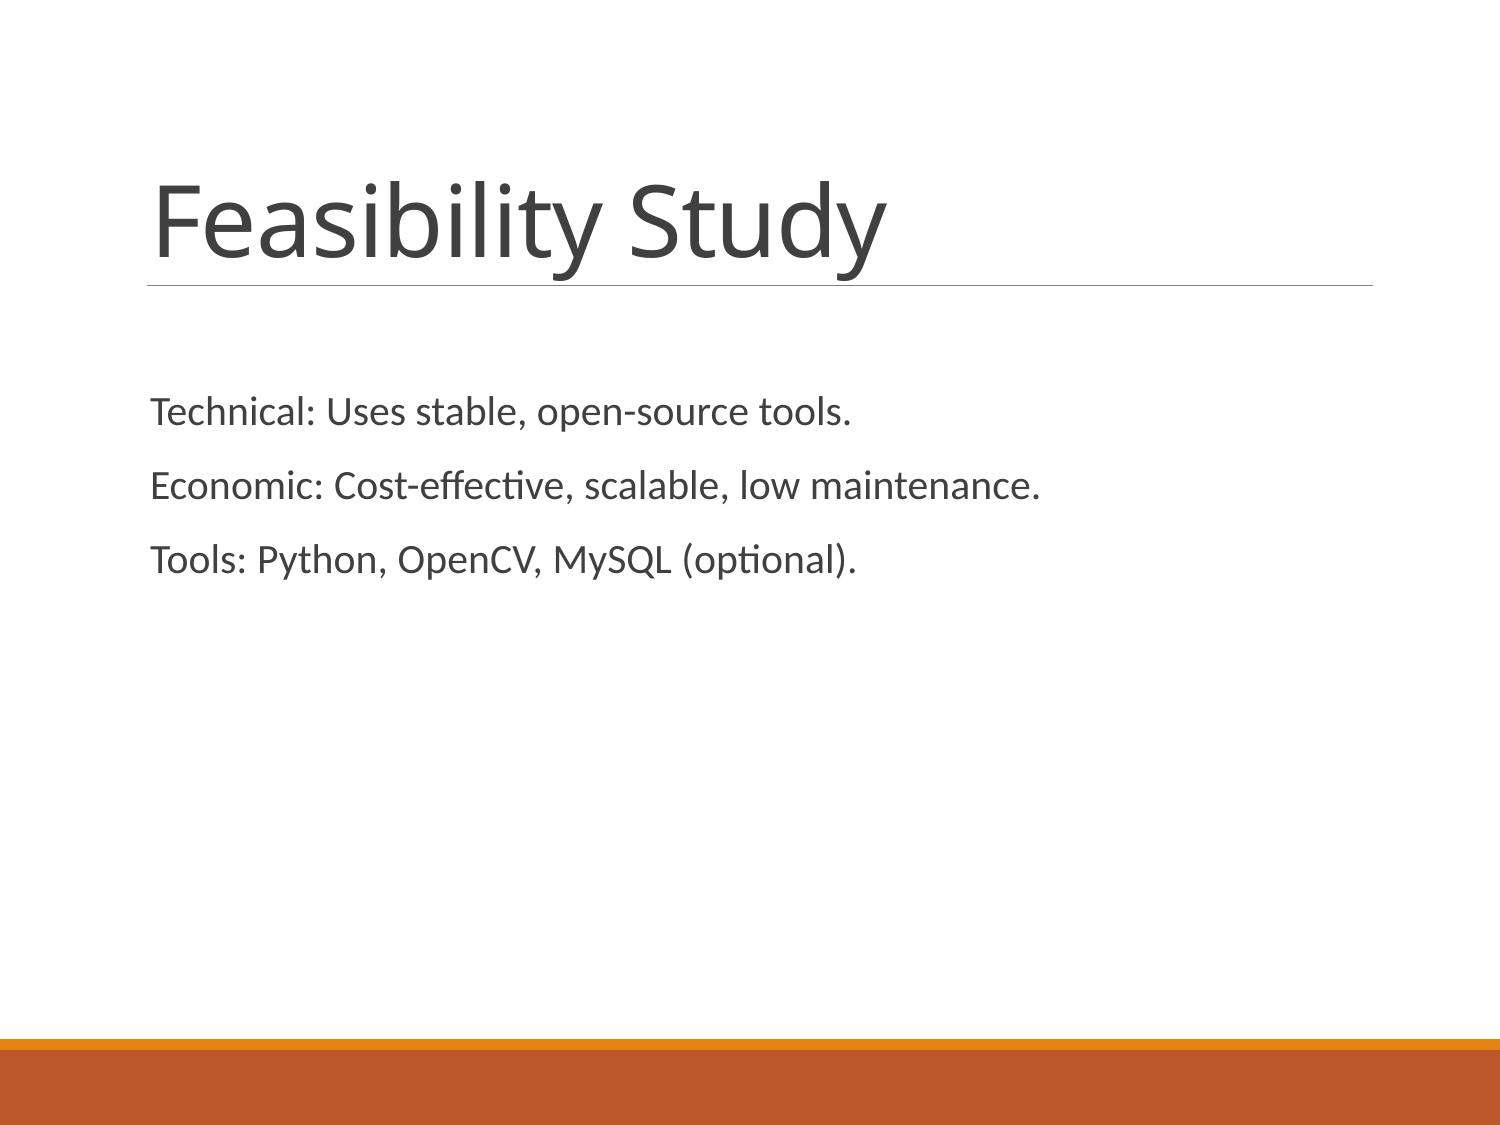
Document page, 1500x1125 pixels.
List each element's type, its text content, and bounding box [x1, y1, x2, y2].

list Technical: Uses stable, open-source tools. Economic: Cost-effective, scalable, low maintenance. Tools: Python, OpenCV, MySQL (optional). [135, 302, 1373, 963]
title Feasibility Study [135, 47, 1373, 285]
